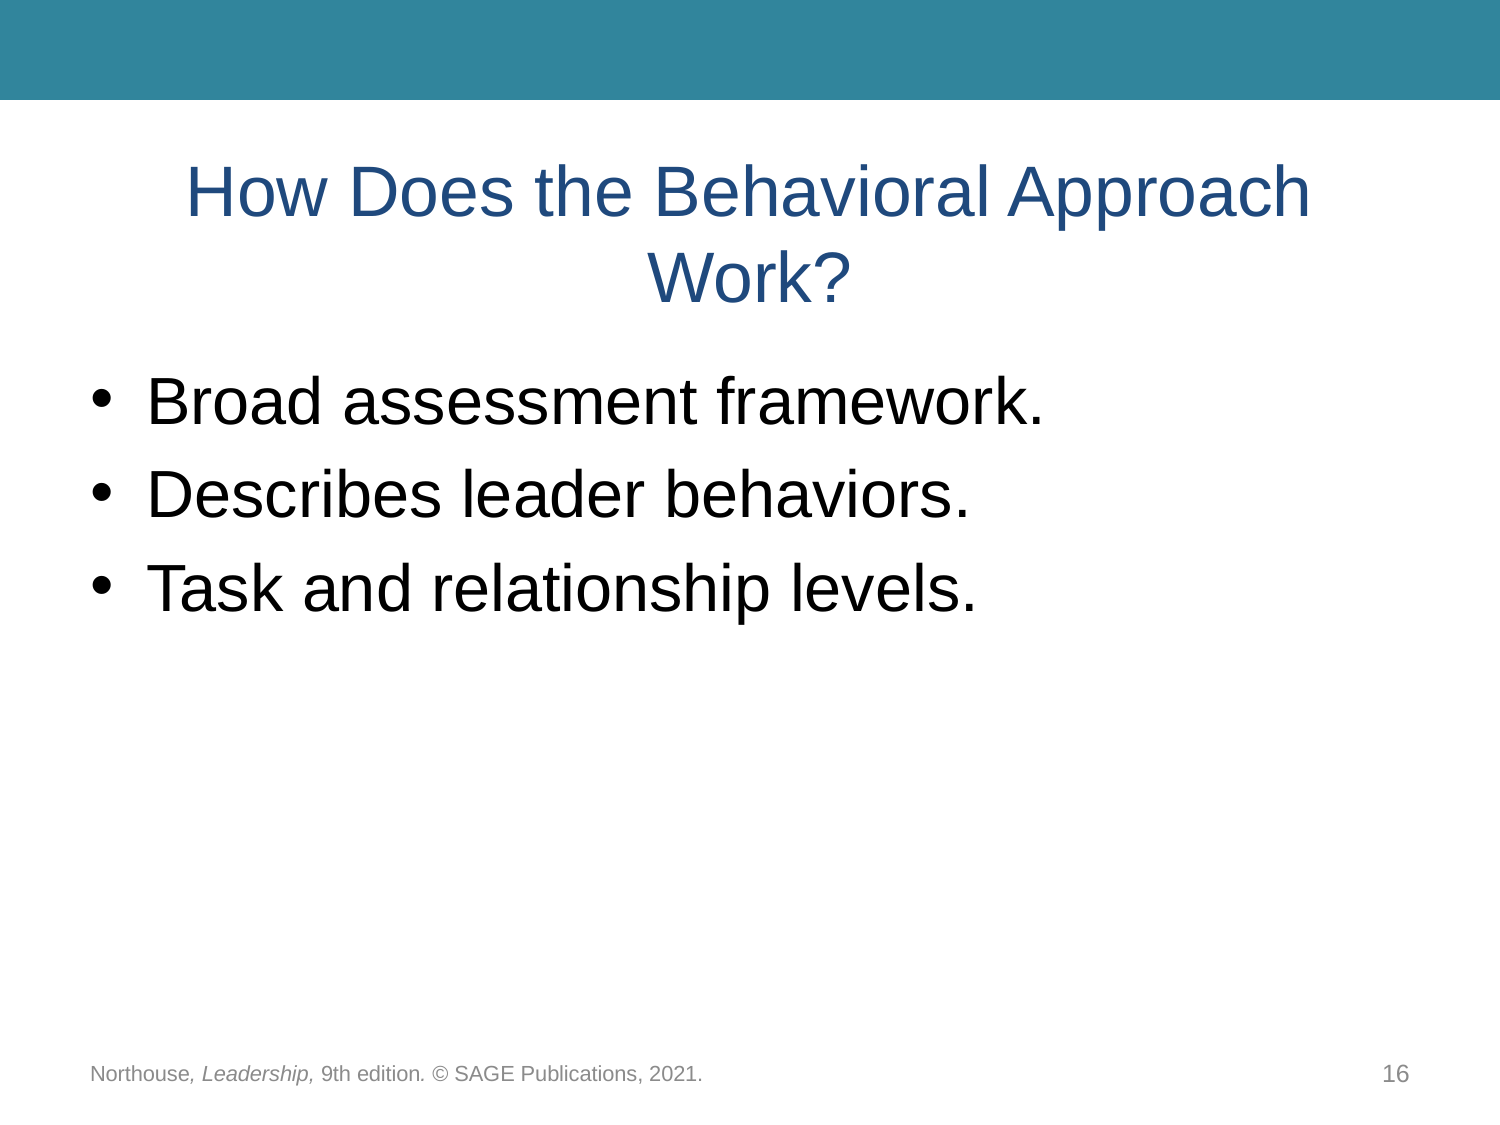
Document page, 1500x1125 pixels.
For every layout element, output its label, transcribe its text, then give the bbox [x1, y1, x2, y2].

title How Does the Behavioral Approach Work? [75, 137, 1425, 325]
slide_number 16 [1350, 1042, 1425, 1103]
list Broad assessment framework. Describes leader behaviors. Task and relationship levels. [75, 350, 1425, 1005]
footer Northouse, Leadership, 9th edition. © SAGE Publications, 2021. [75, 1042, 1313, 1103]
